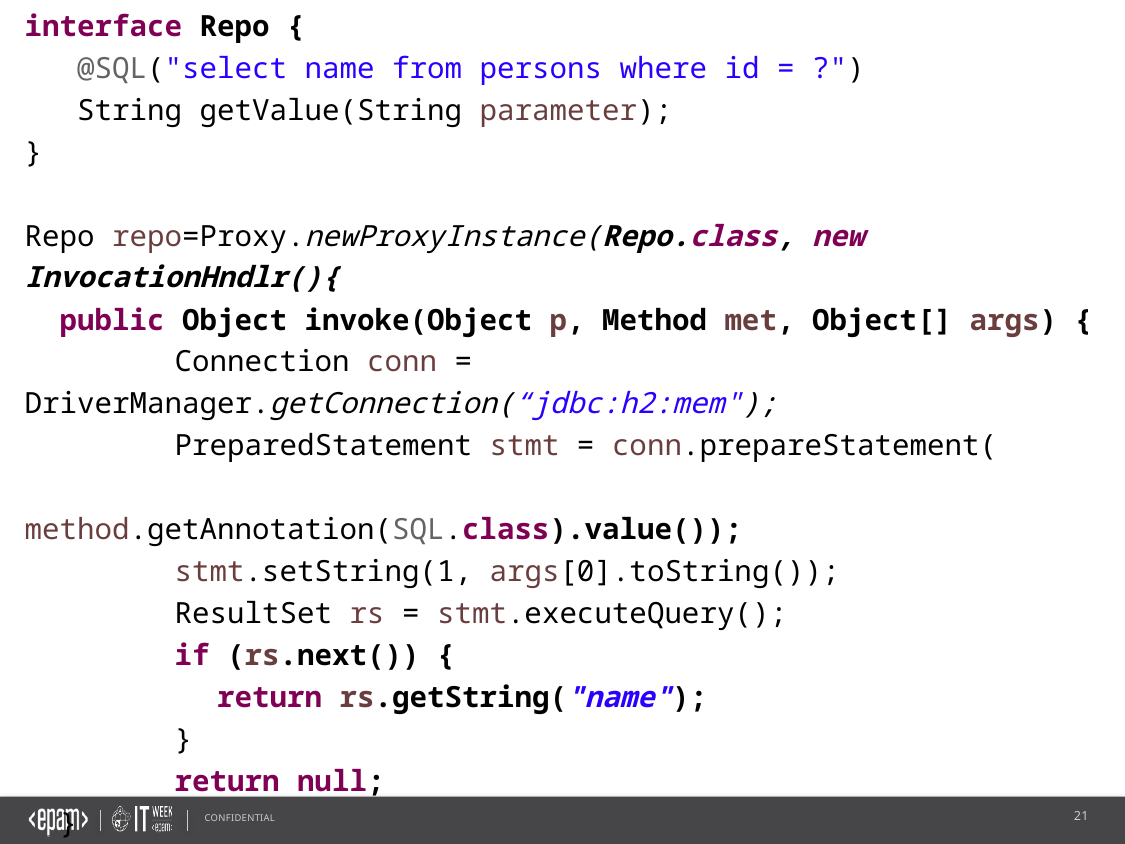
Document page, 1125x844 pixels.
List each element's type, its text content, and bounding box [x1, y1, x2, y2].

text_box interface Repo { @SQL("select name from persons where id = ?") String getValue(String parameter); } Repo repo=Proxy.newProxyInstance(Repo.class, new InvocationHndlr(){ public Object invoke(Object p, Method met, Object[] args) { Connection conn = DriverManager.getConnection(“jdbc:h2:mem"); PreparedStatement stmt = conn.prepareStatement( method.getAnnotation(SQL.class).value()); stmt.setString(1, args[0].toString()); ResultSet rs = stmt.executeQuery(); if (rs.next()) { return rs.getString("name"); } return null; } }); System.out.println(repo.getValue("name")); [9, 0, 1123, 844]
